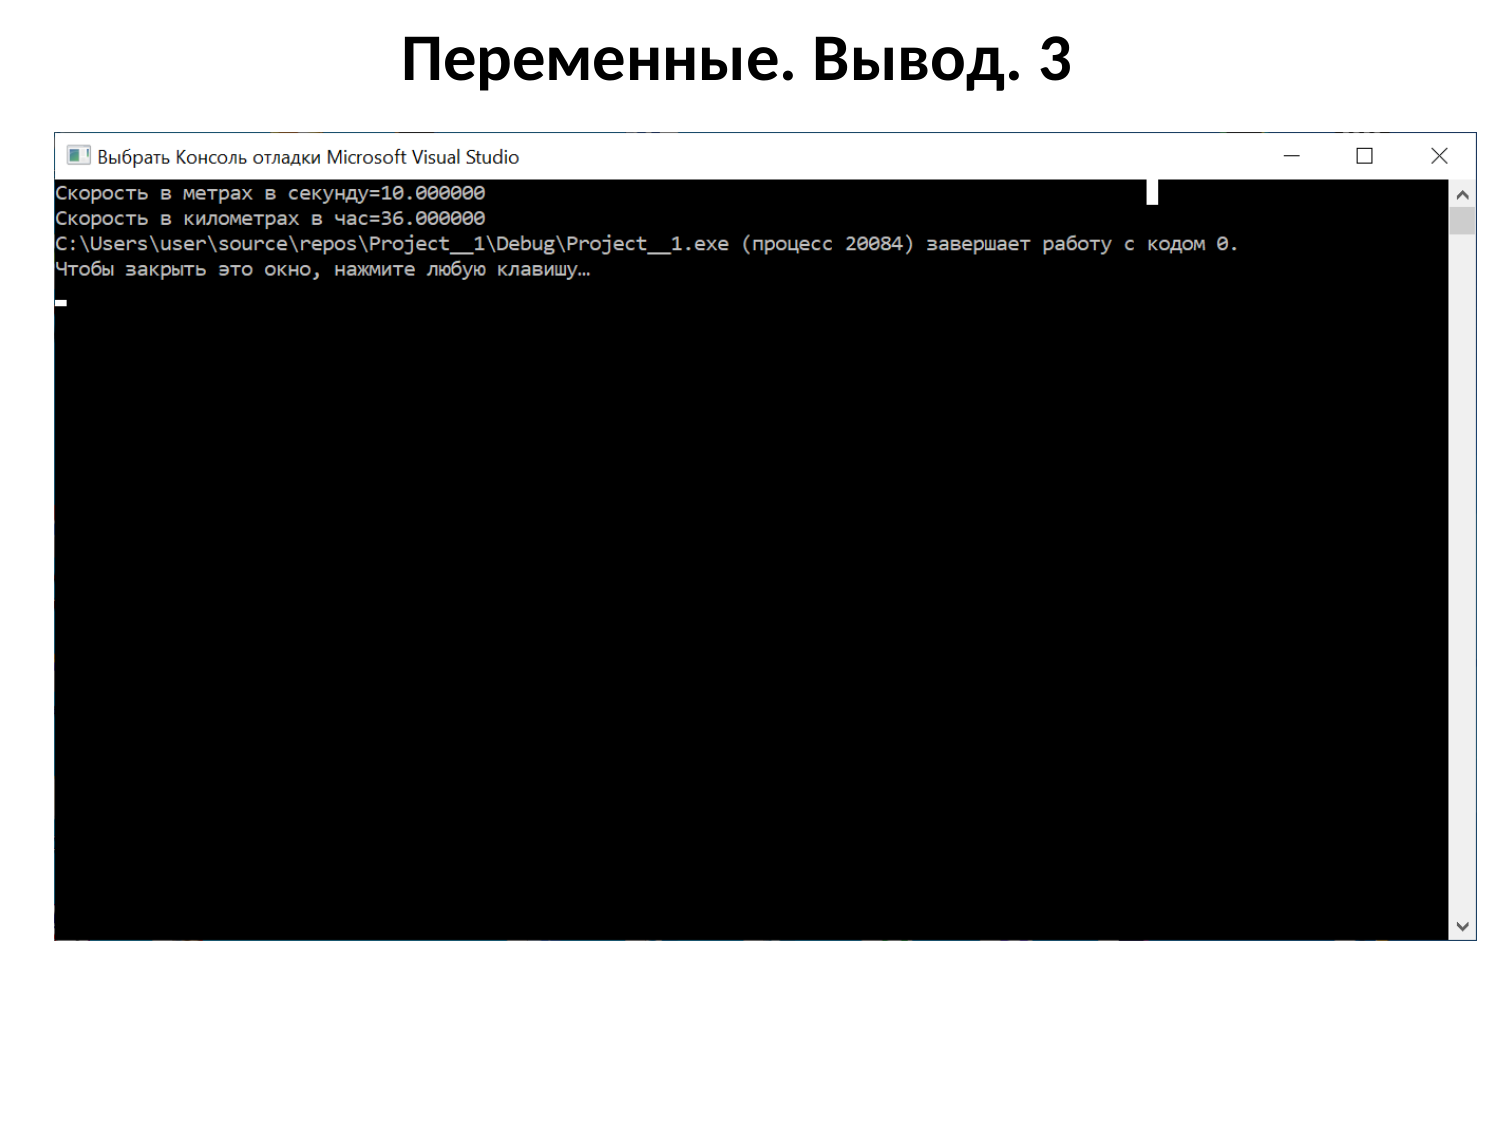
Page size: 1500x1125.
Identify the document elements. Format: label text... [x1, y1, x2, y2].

picture [54, 132, 1477, 941]
title Переменные. Вывод. 3 [29, 19, 1459, 88]
